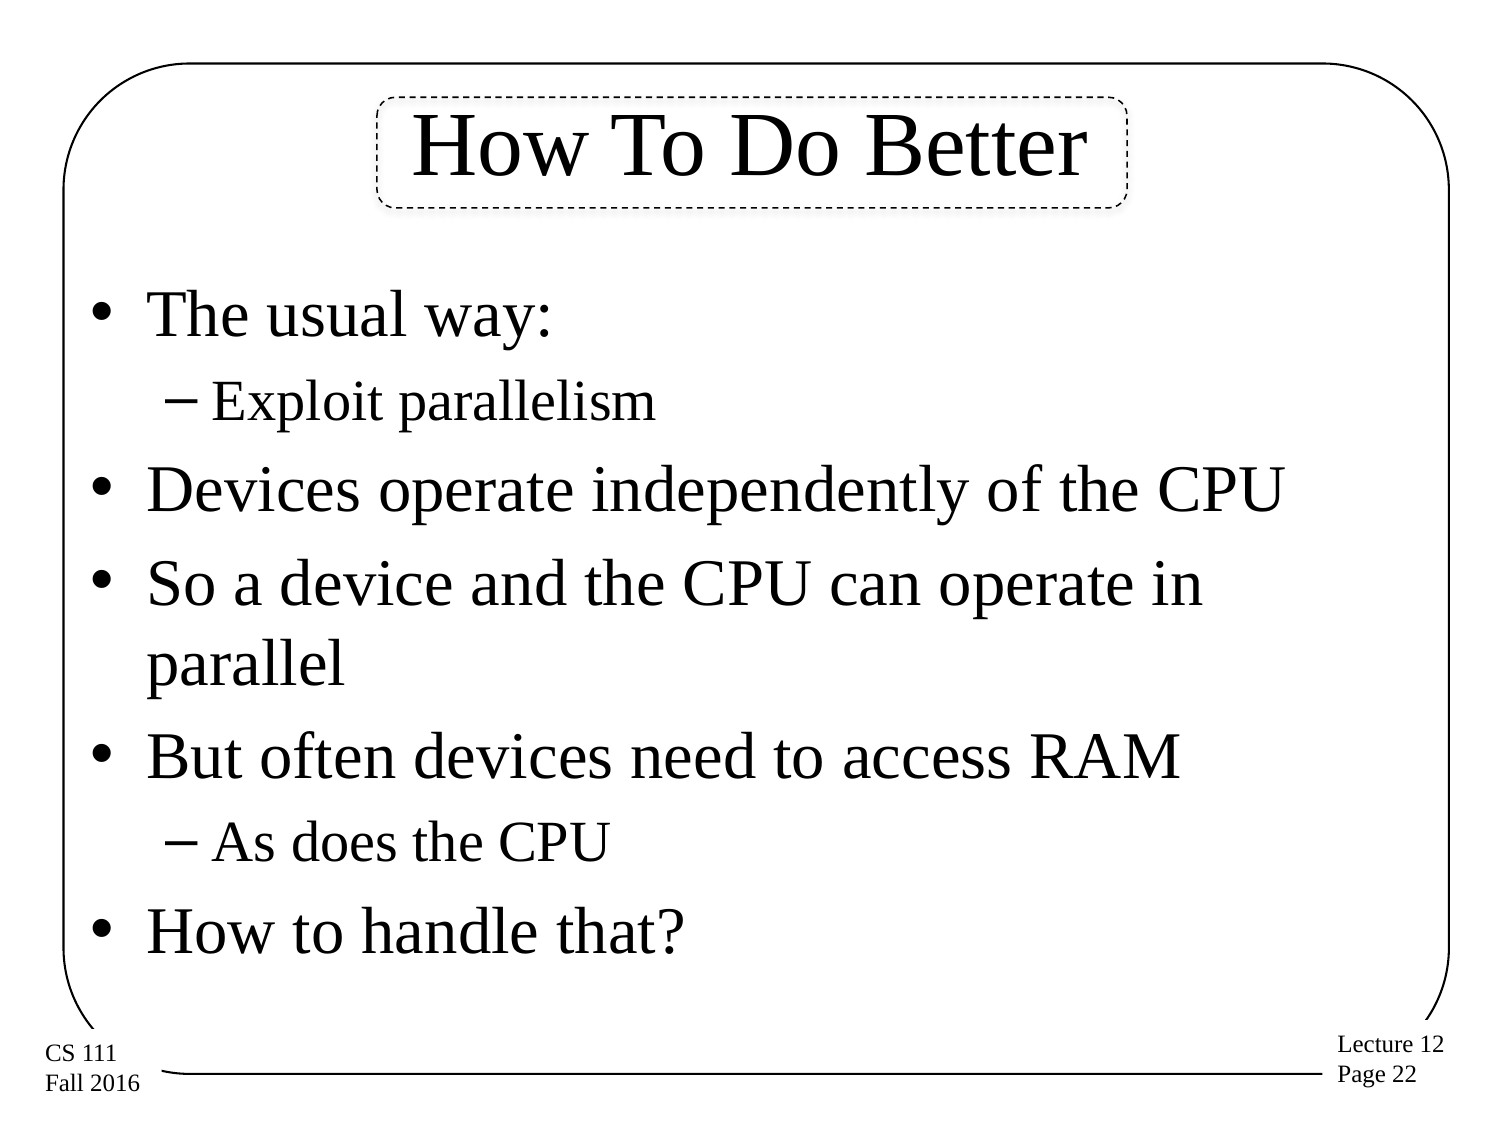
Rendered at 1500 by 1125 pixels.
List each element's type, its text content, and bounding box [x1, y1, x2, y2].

title How To Do Better [74, 44, 1426, 233]
list The usual way: Exploit parallelism Devices operate independently of the CPU So a device and the CPU can operate in parallel But often devices need to access RAM As does the CPU How to handle that? [74, 262, 1426, 1006]
text_box [376, 96, 1128, 209]
